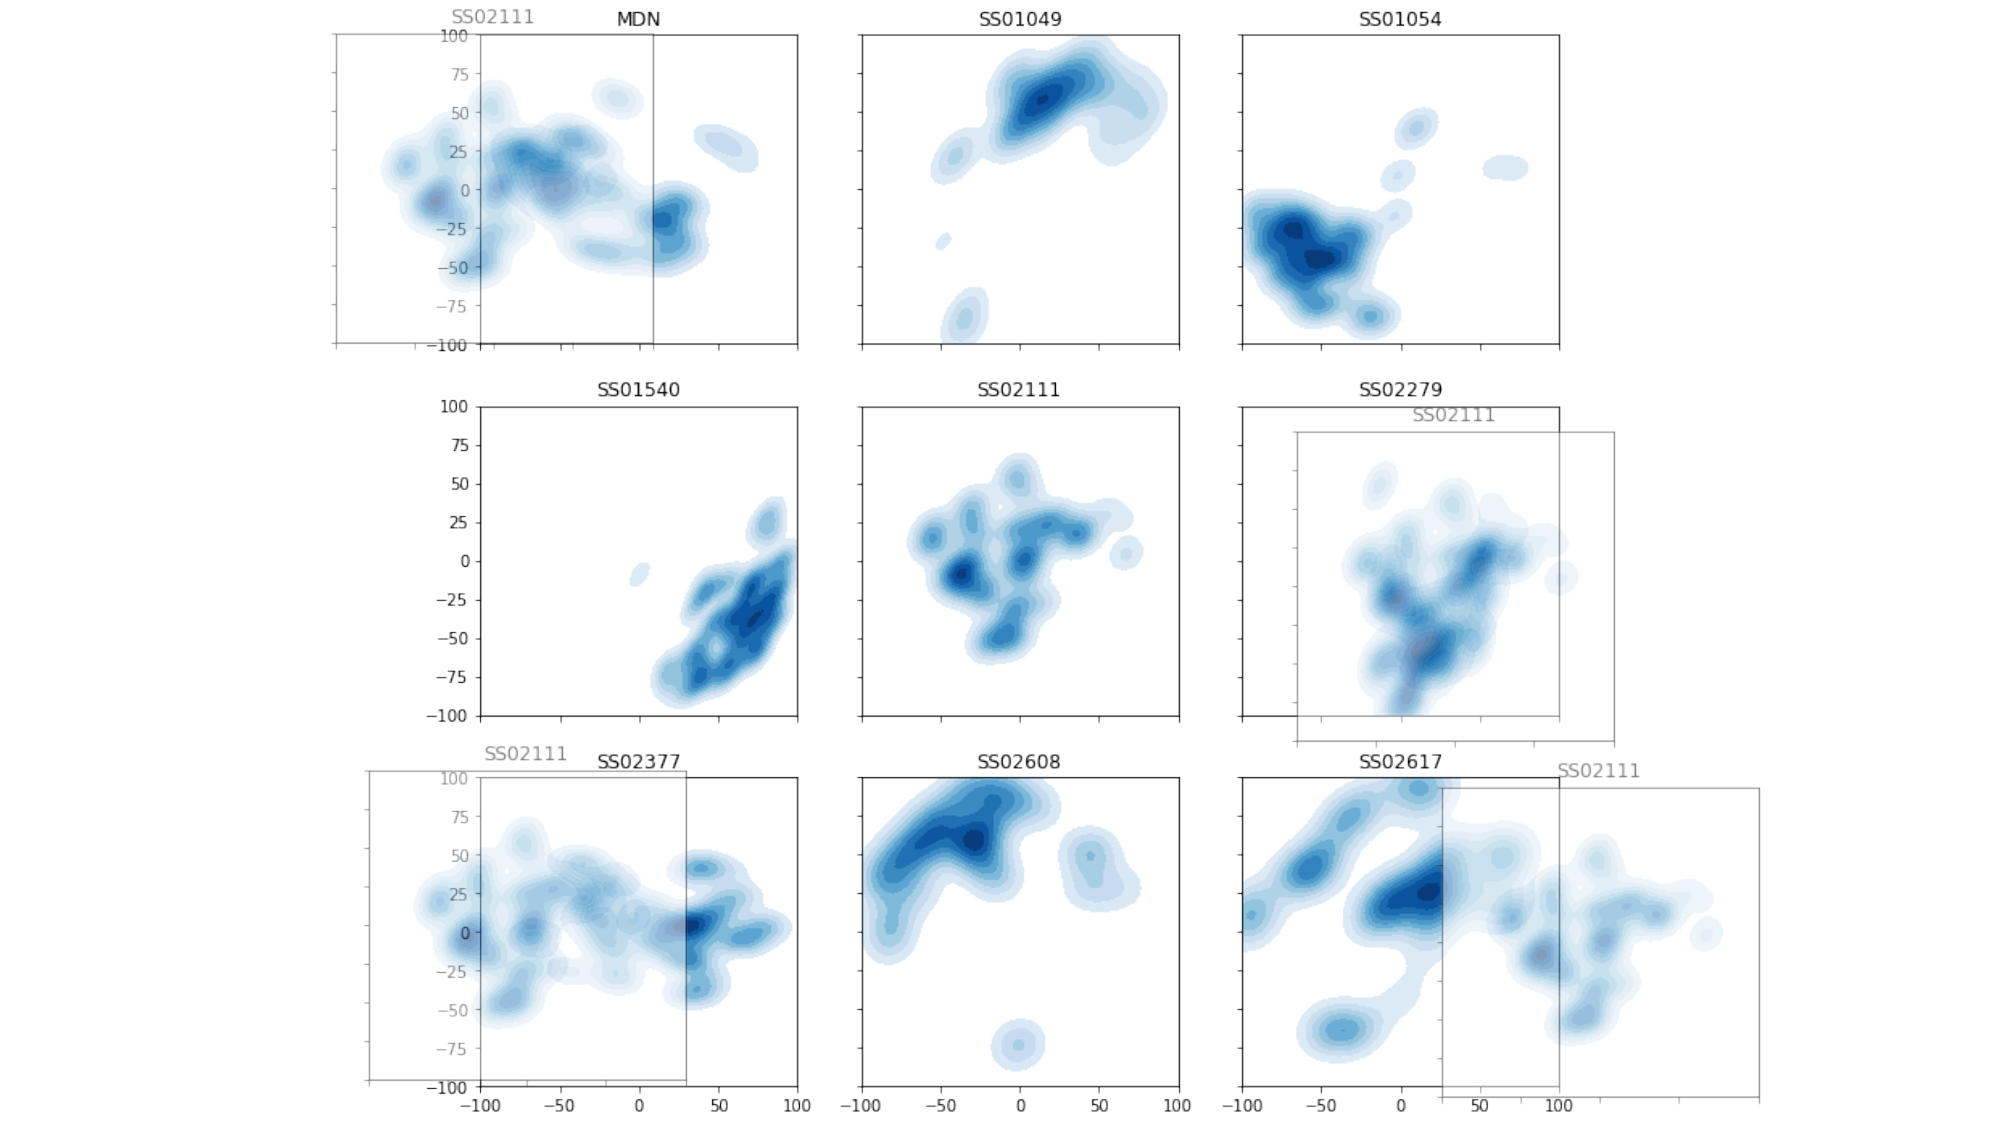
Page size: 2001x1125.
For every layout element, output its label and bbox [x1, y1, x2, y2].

picture [302, 0, 1815, 1125]
